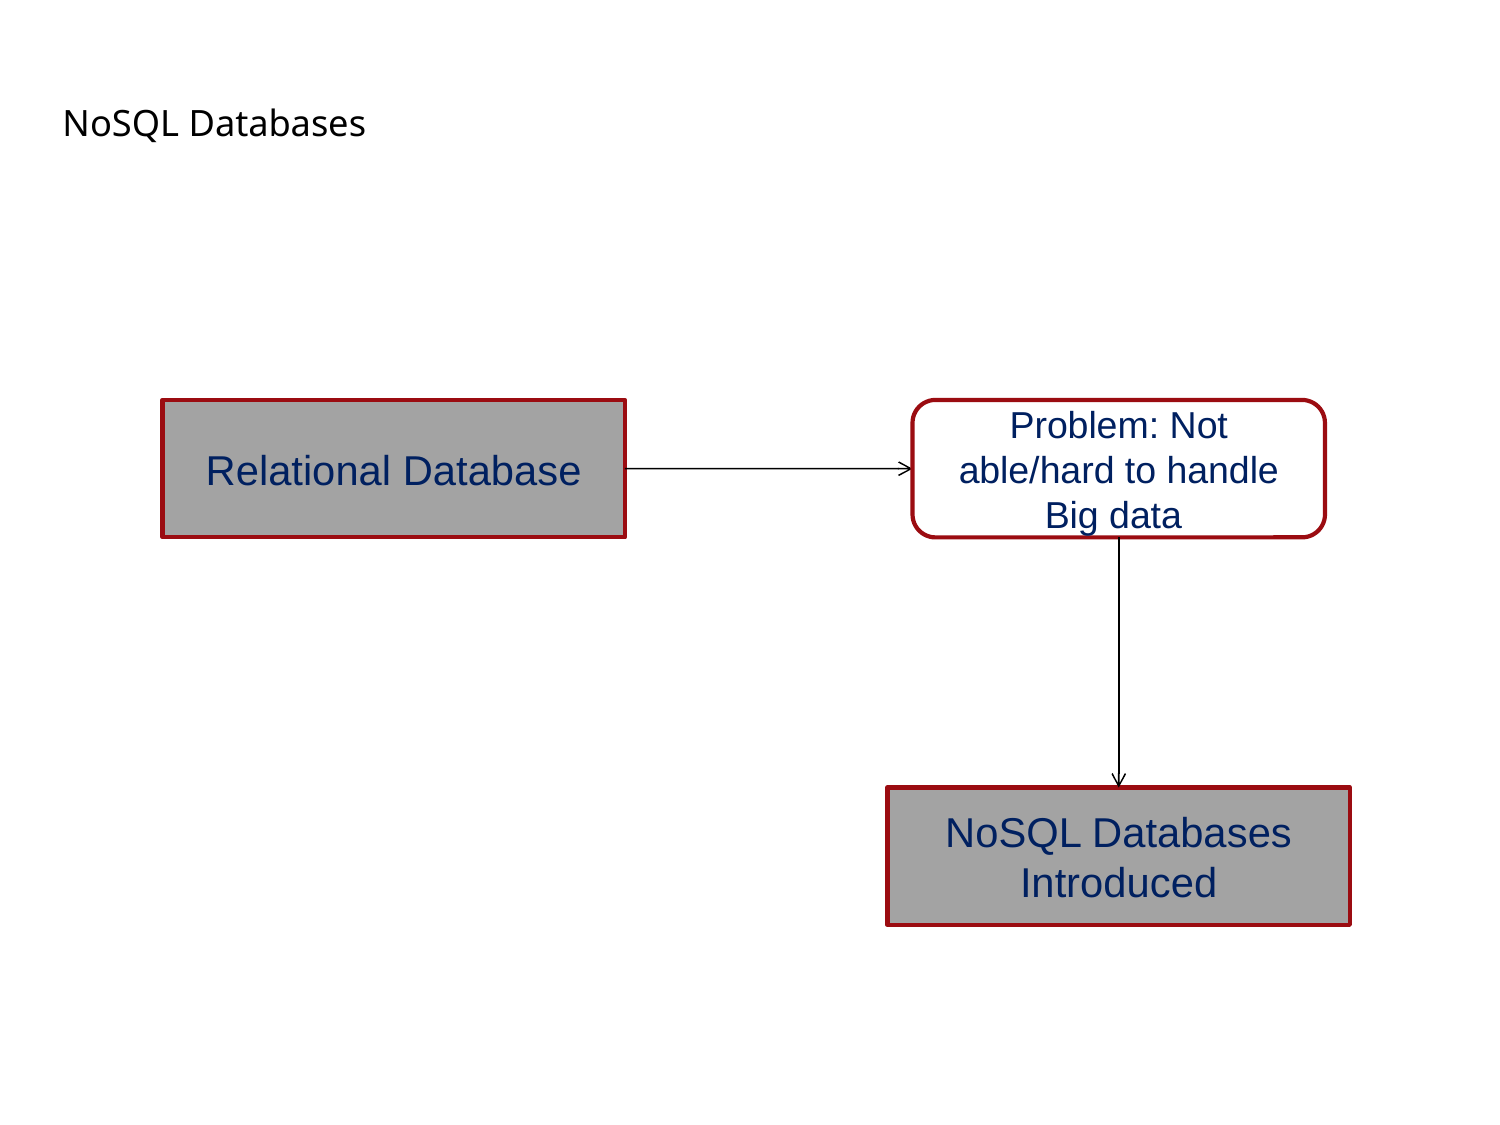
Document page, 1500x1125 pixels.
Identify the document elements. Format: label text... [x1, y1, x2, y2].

list [75, 200, 1425, 1005]
title NoSQL Databases [62, 99, 1413, 188]
text_box Relational Database [160, 398, 627, 539]
text_box NoSQL Databases Introduced [885, 785, 1352, 927]
text_box Problem: Not able/hard to handle Big data [910, 397, 1328, 540]
